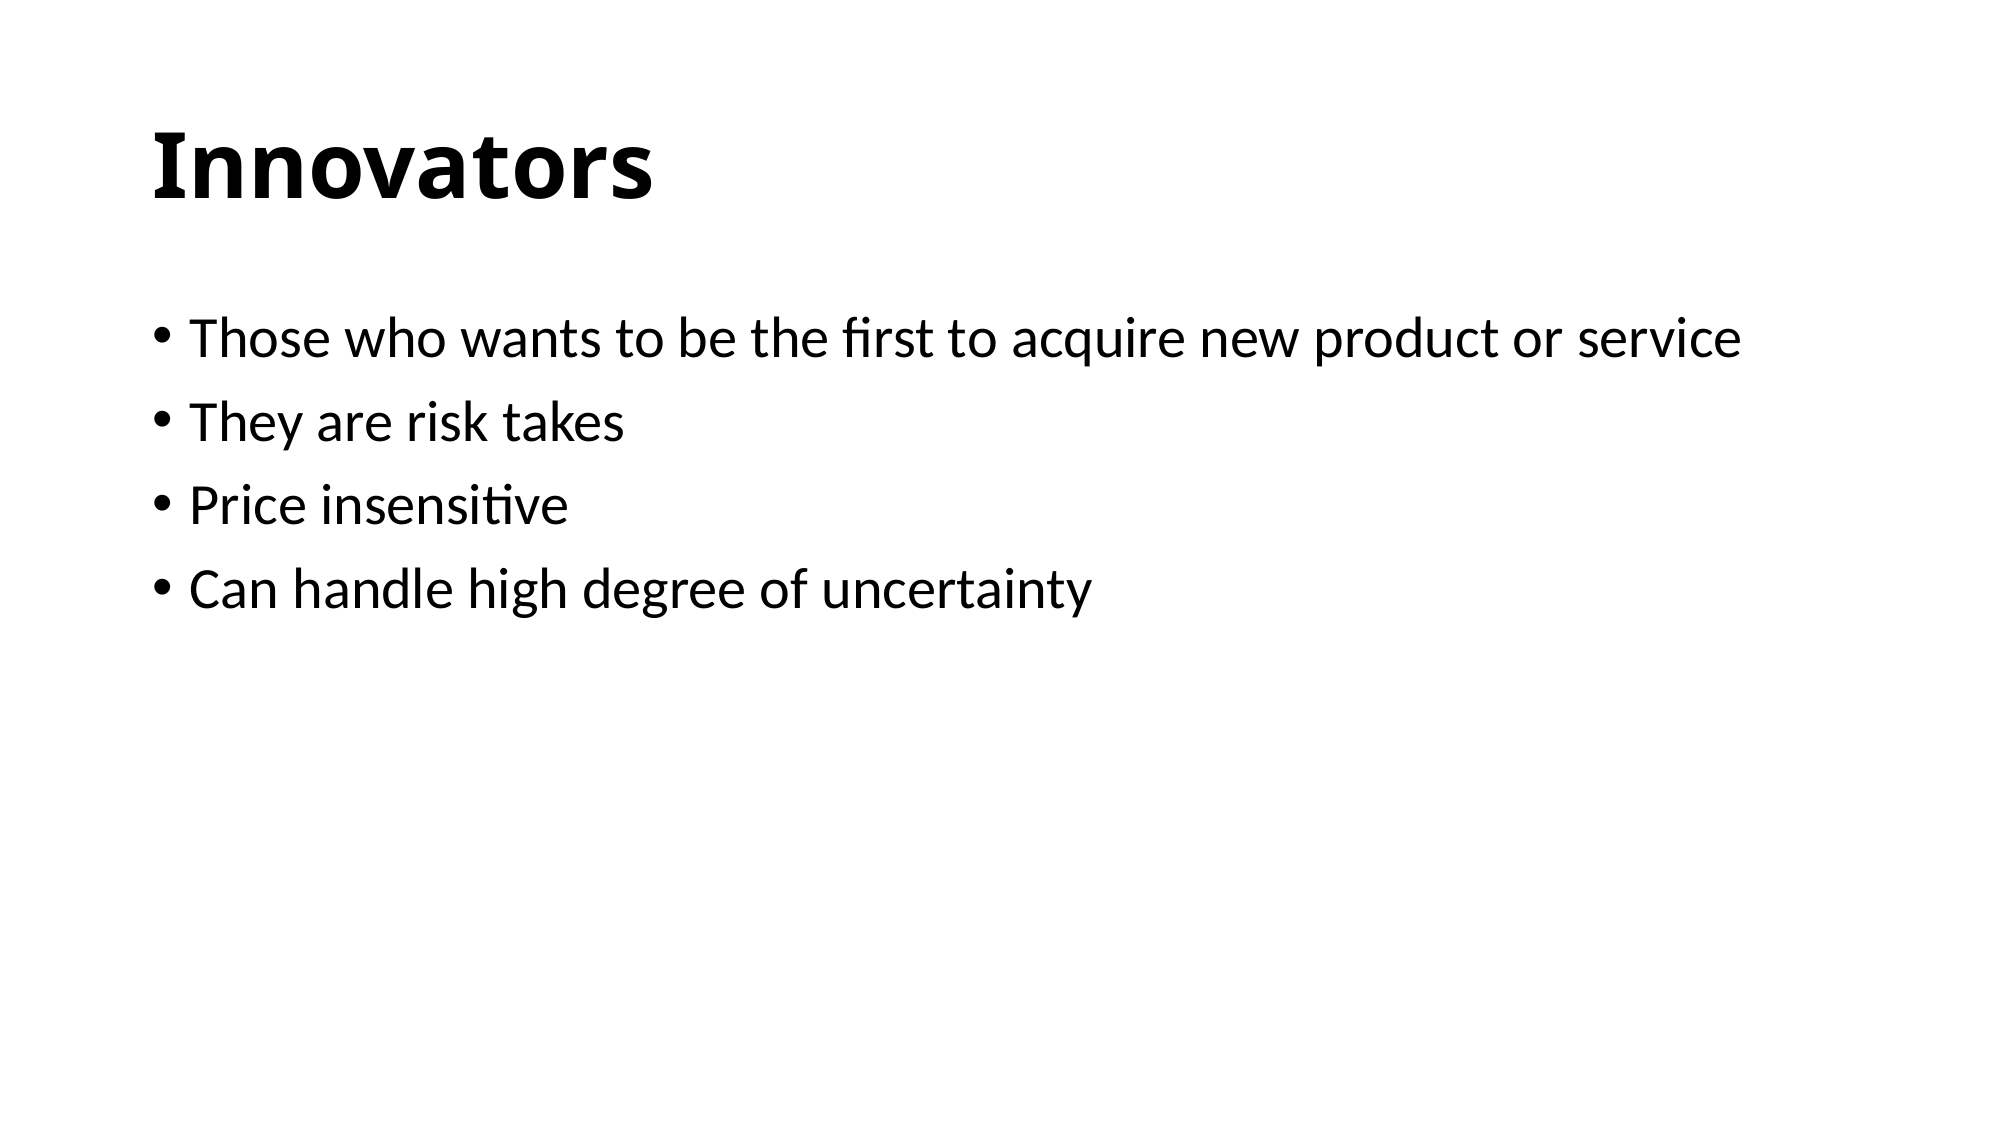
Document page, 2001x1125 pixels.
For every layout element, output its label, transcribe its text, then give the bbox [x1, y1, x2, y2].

title Innovators [137, 59, 1863, 278]
list Those who wants to be the first to acquire new product or service They are risk takes Price insensitive Can handle high degree of uncertainty [137, 299, 1863, 1014]
